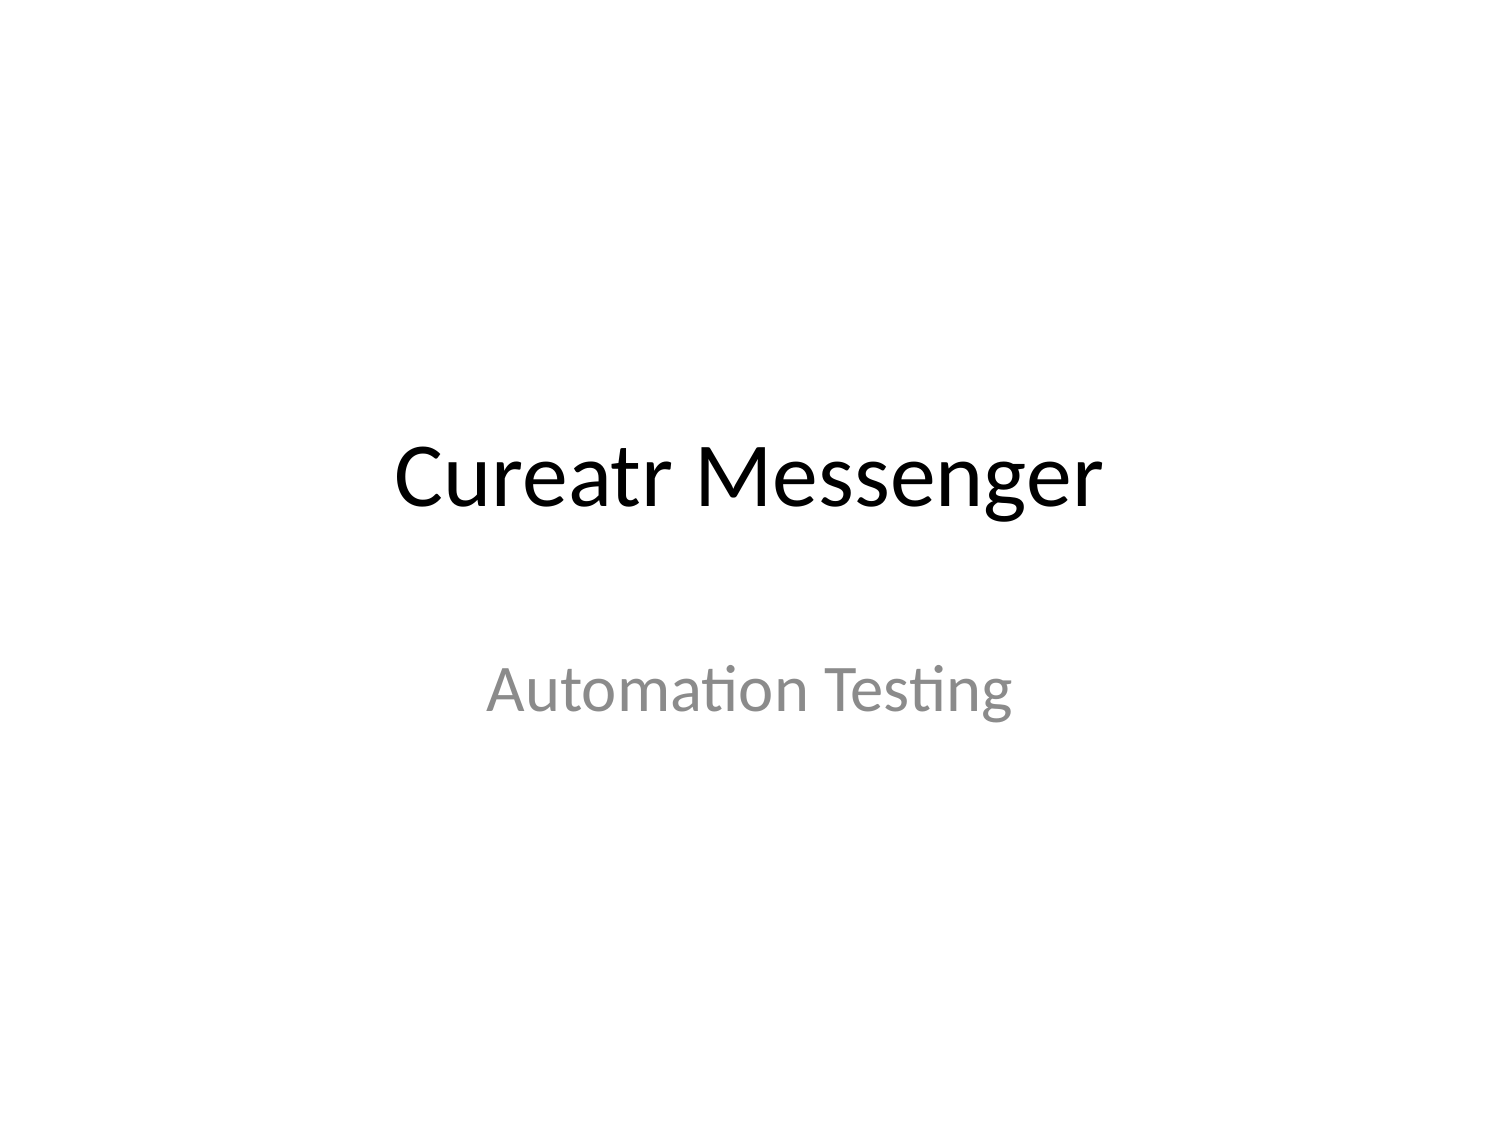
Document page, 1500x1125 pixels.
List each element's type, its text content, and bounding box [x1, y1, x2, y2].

title Cureatr Messenger [112, 349, 1388, 591]
subtitle Automation Testing [225, 637, 1275, 925]
